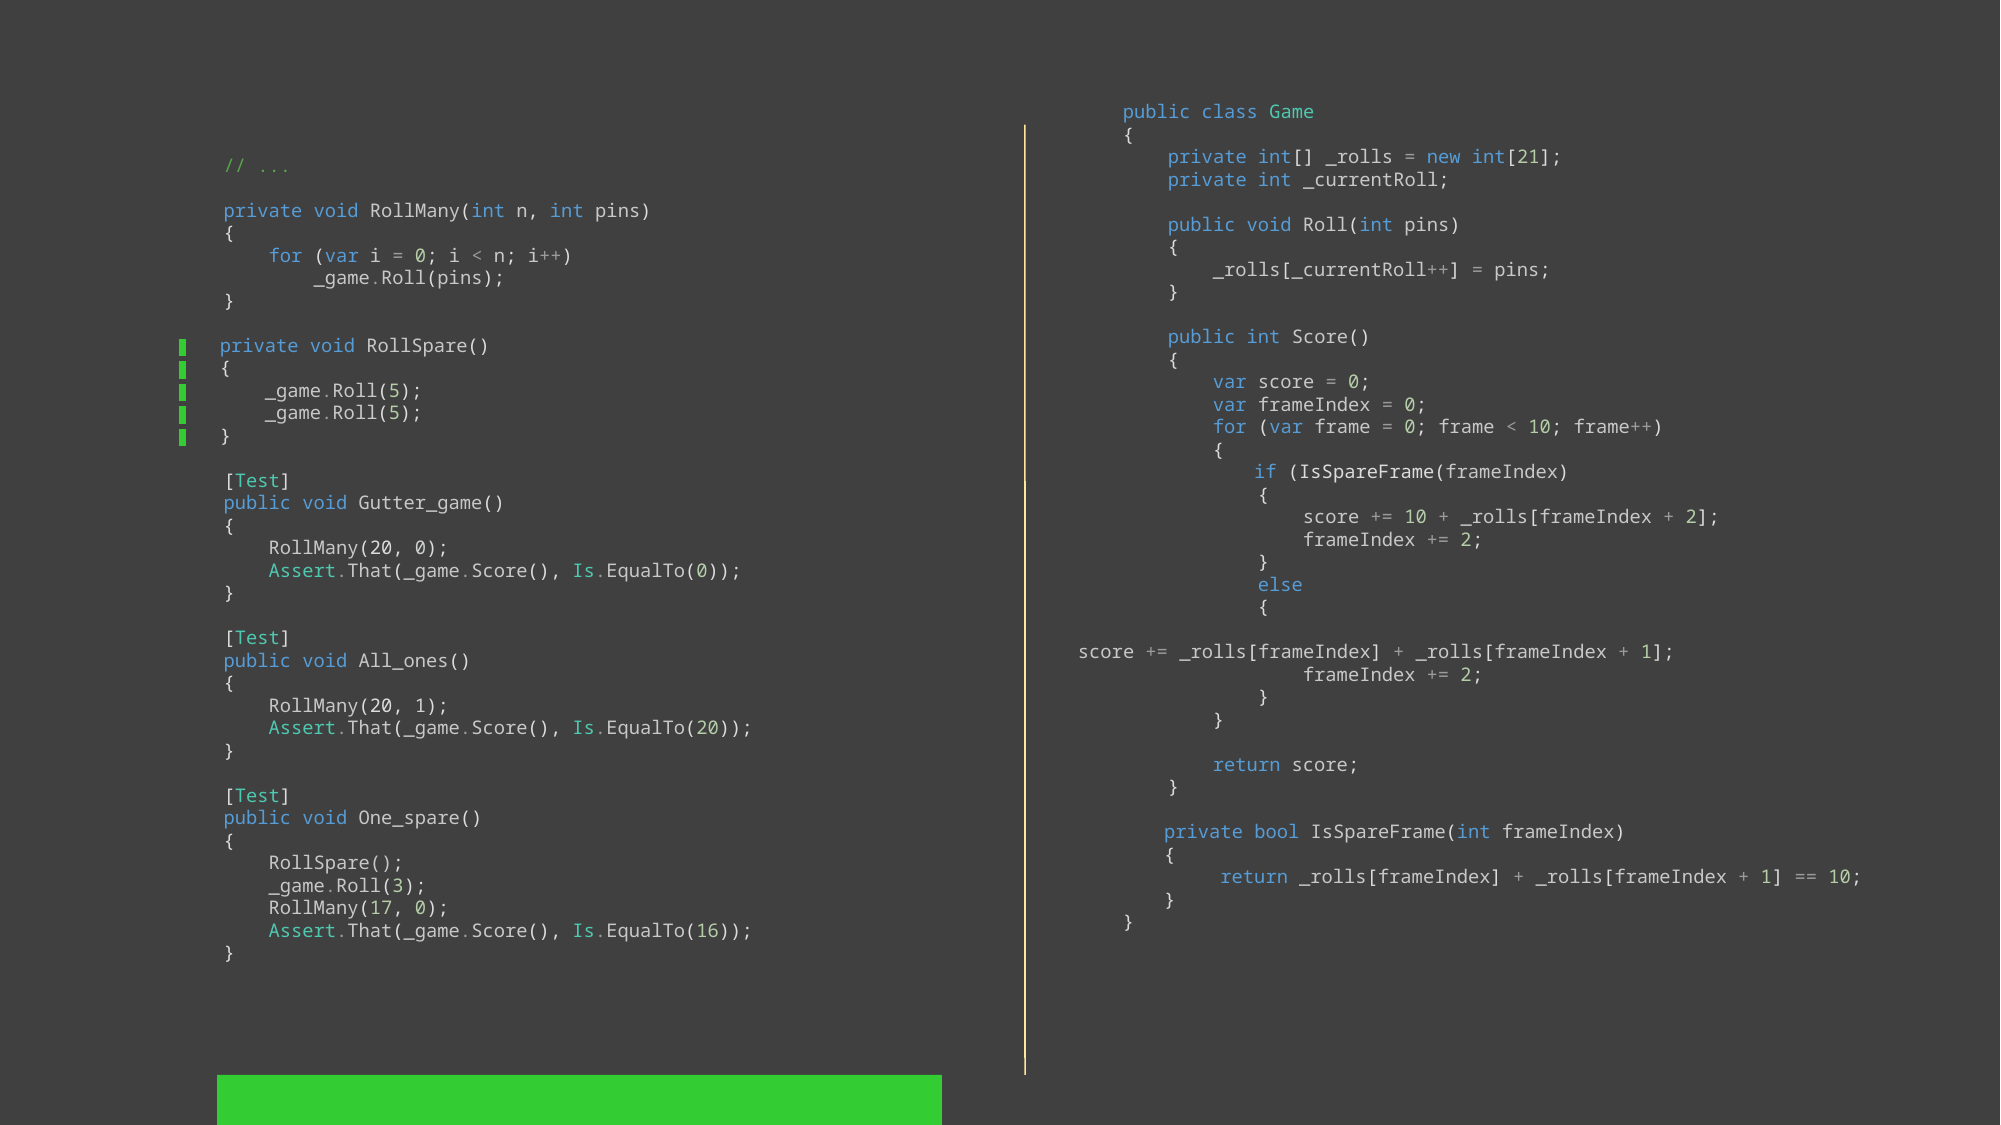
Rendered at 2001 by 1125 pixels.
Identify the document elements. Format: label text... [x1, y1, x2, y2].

text_box // ... private void RollMany(int n, int pins) { for (var i = 0; i < n; i++) _game.Roll(pins); } private void RollSpare() { _game.Roll(5); _game.Roll(5); } [Test] public void Gutter_game() { RollMany(20, 0); Assert.That(_game.Score(), Is.EqualTo(0)); } [Test] public void All_ones() { RollMany(20, 1); Assert.That(_game.Score(), Is.EqualTo(20)); } [Test] public void One_spare() { RollSpare(); _game.Roll(3); RollMany(17, 0); Assert.That(_game.Score(), Is.EqualTo(16)); } [163, 146, 995, 971]
text_box public class Game { private int[] _rolls = new int[21]; private int _currentRoll; public void Roll(int pins) { _rolls[_currentRoll++] = pins; } public int Score() { var score = 0; var frameIndex = 0; for (var frame = 0; frame < 10; frame++) { if (IsSpareFrame(frameIndex) { score += 10 + _rolls[frameIndex + 2]; frameIndex += 2; } else { score += _rolls[frameIndex] + _rolls[frameIndex + 1]; frameIndex += 2; } } return score; } private bool IsSpareFrame(int frameIndex) { return _rolls[frameIndex] + _rolls[frameIndex + 1] == 10; } } [1062, 92, 1888, 940]
text_box [217, 1074, 942, 1125]
